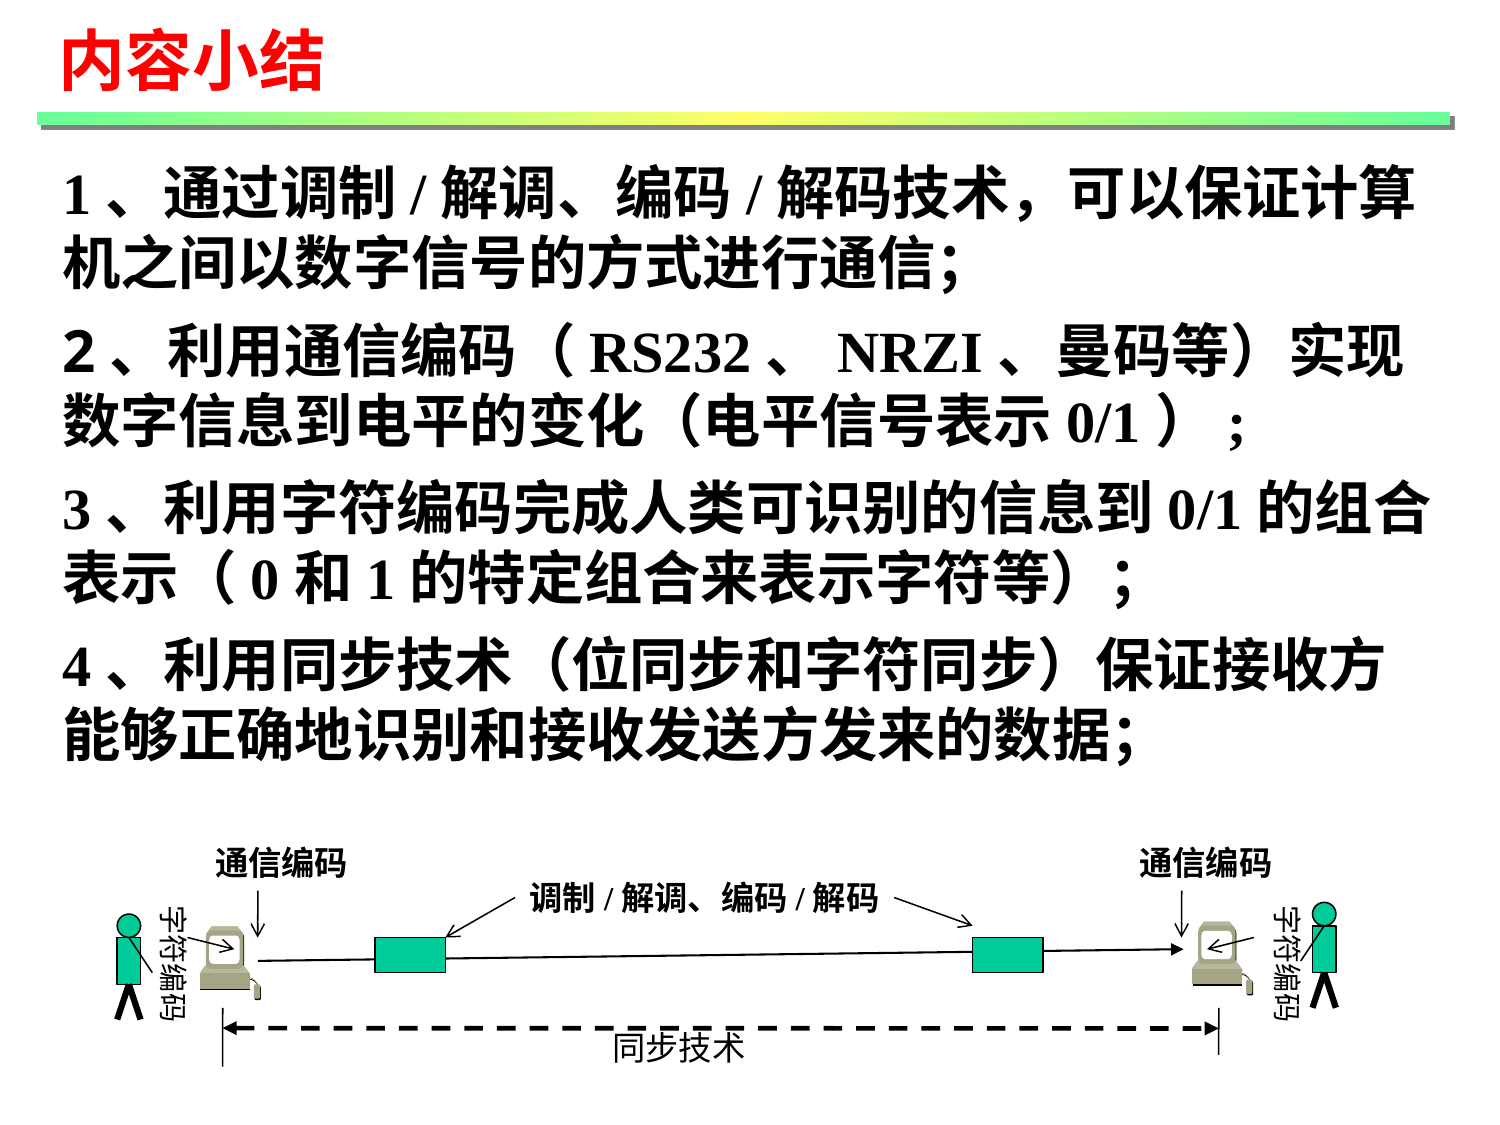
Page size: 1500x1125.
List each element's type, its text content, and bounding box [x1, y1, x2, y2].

text_box 内容小结 [44, 11, 916, 107]
text_box [37, 112, 1450, 125]
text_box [116, 834, 1337, 1076]
text_box 1、通过调制/解调、编码/解码技术，可以保证计算机之间以数字信号的方式进行通信； 2、利用通信编码（RS232、NRZI、曼码等）实现数字信息到电平的变化（电平信号表示0/1）; 3、利用字符编码完成人类可识别的信息到0/1的组合表示（0和1的特定组合来表示字符等）； 4、利用同步技术（位同步和字符同步）保证接收方能够正确地识别和接收发送方发来的数据； [47, 148, 1450, 776]
